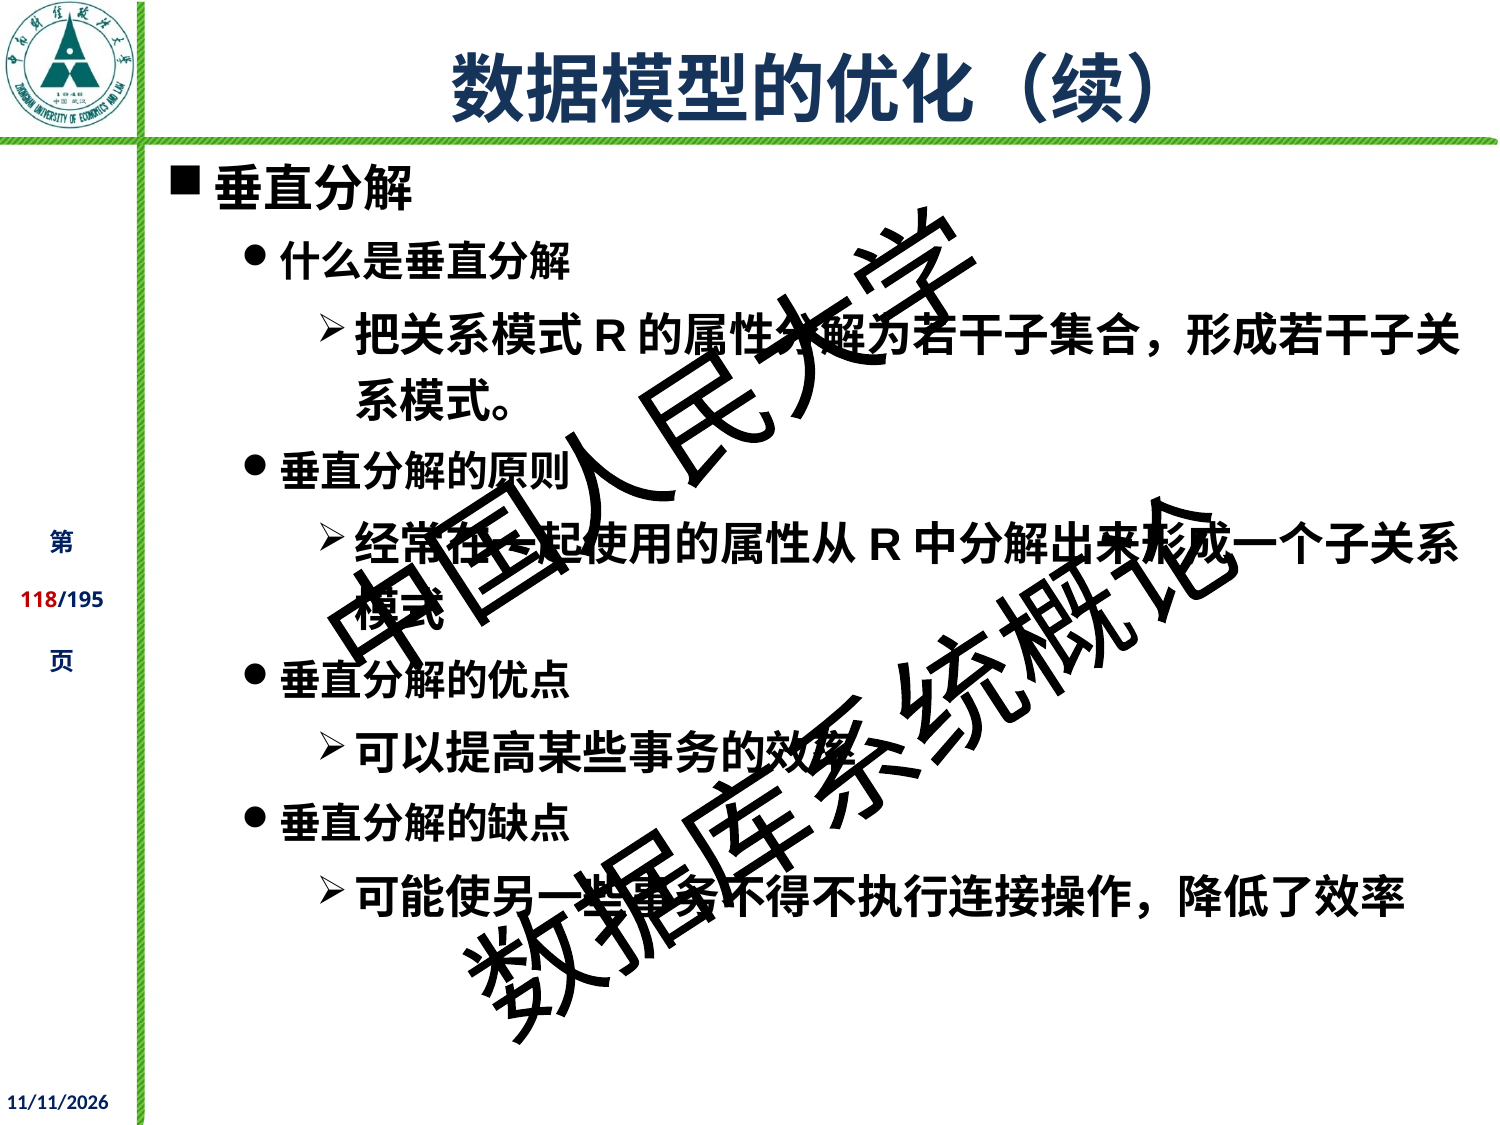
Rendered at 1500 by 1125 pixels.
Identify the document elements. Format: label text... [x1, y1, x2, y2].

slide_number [0, 1080, 146, 1124]
picture [136, 934, 145, 1080]
title 数据模型的优化（续） [157, 0, 1495, 137]
picture [0, 137, 76, 145]
list 垂直分解 什么是垂直分解 把关系模式R的属性分解为若干子集合，形成若干子关系模式。 垂直分解的原则 经常在一起使用的属性从R中分解出来形成一个子关系模式 垂直分解的优点 可以提高某些事务的效率 垂直分解的缺点 可能使另一些事务不得不执行连接操作，降低了效率 [76, 137, 1495, 934]
picture [1, 0, 145, 137]
